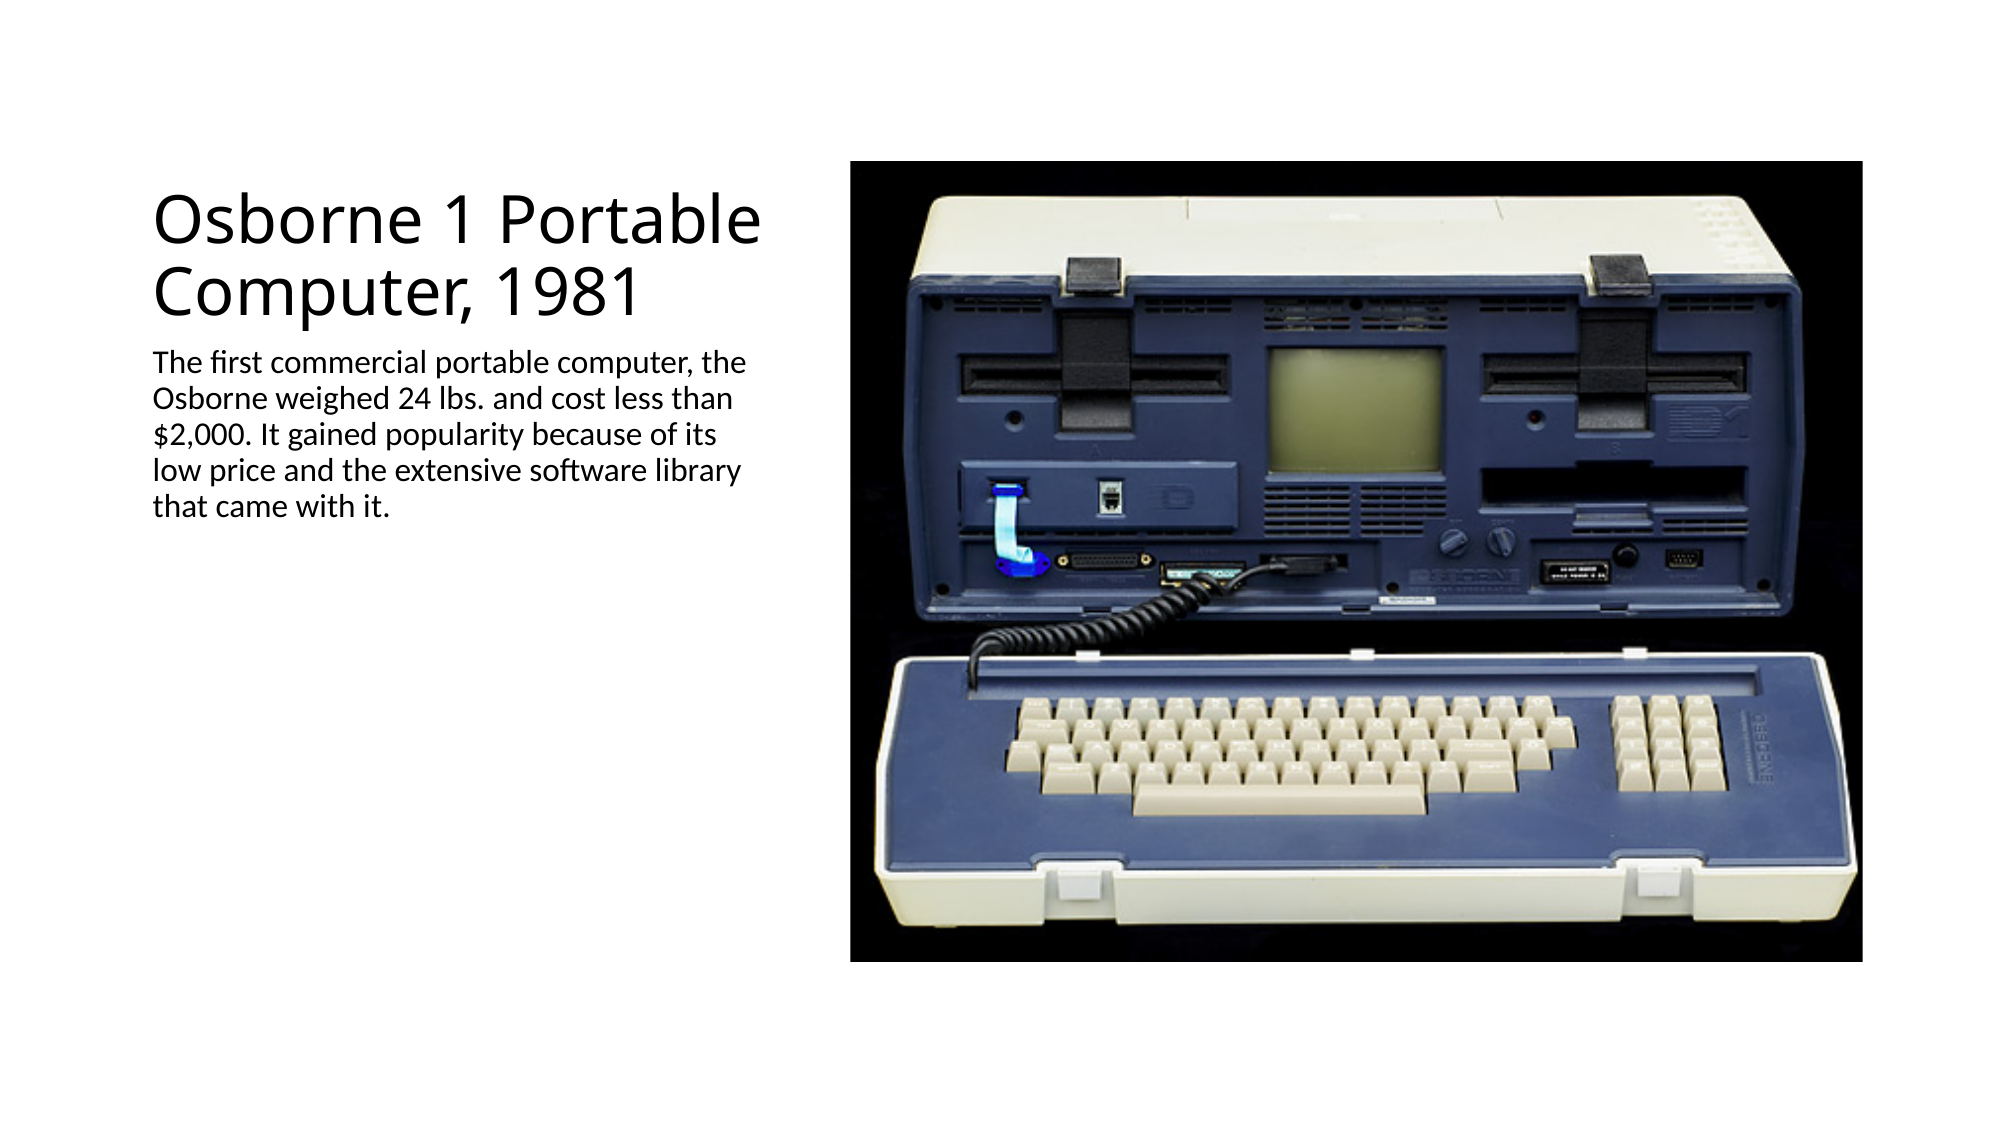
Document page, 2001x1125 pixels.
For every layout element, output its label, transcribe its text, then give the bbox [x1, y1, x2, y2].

list The first commercial portable computer, the Osborne weighed 24 lbs. and cost less than $2,000. It gained popularity because of its low price and the extensive software library that came with it. [137, 337, 783, 963]
picture [850, 161, 1863, 962]
title Osborne 1 Portable Computer, 1981 [137, 75, 783, 337]
